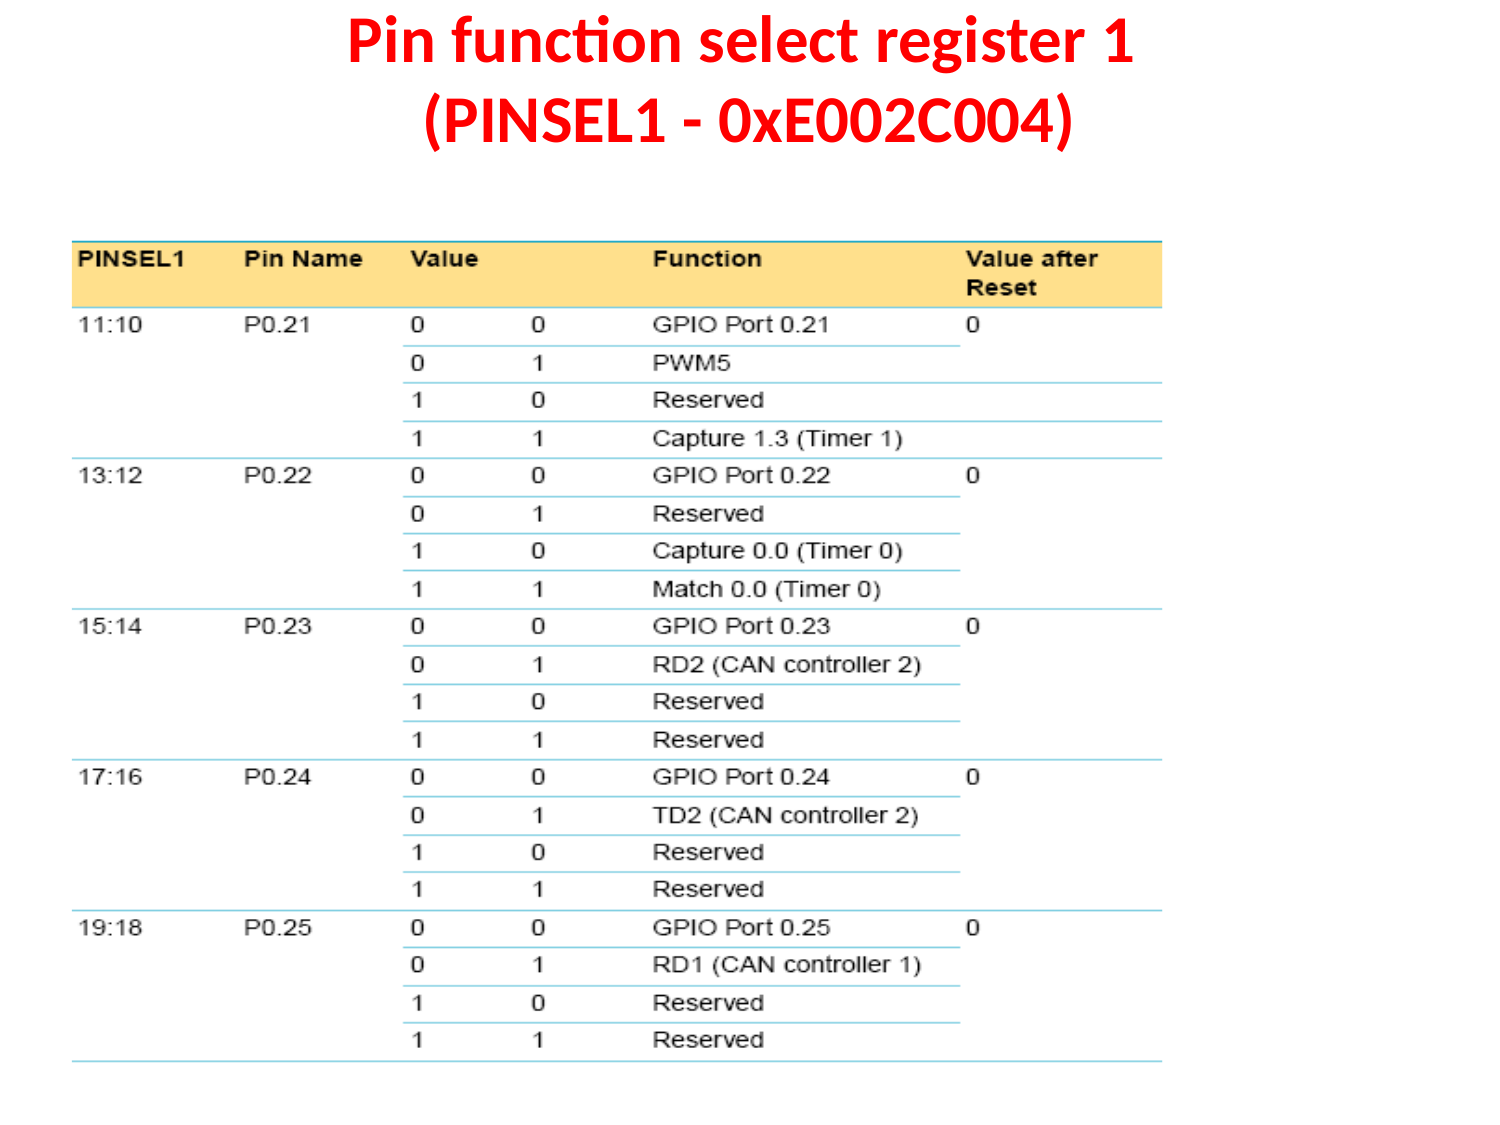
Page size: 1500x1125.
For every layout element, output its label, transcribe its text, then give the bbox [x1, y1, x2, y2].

picture [71, 238, 1163, 1063]
title Pin function select register 1 (PINSEL1 - 0xE002C004) [75, 0, 1425, 165]
